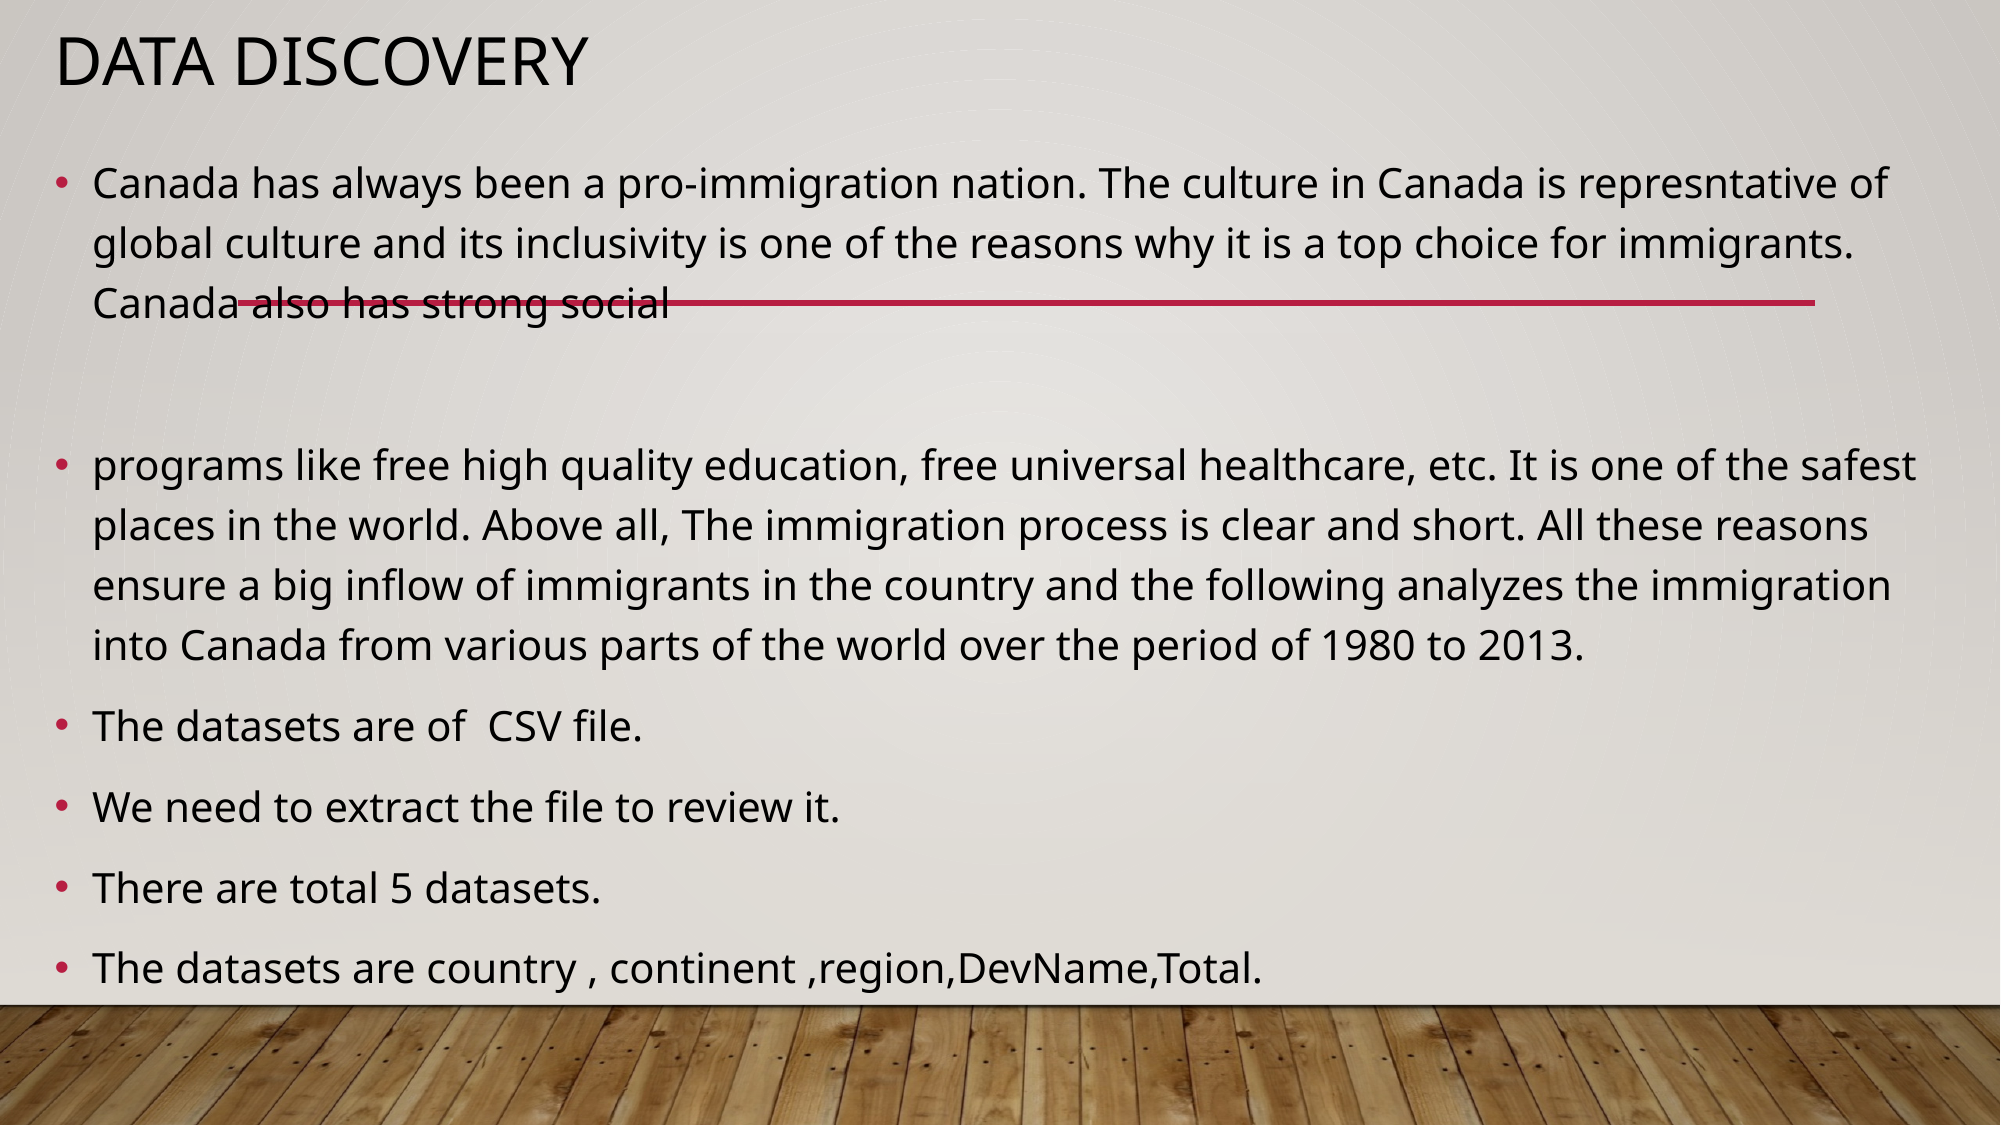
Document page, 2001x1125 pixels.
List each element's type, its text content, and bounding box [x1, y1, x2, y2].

picture [0, 1005, 2000, 1125]
title Data Discovery [39, 20, 1947, 119]
list Canada has always been a pro-immigration nation. The culture in Canada is represntative of global culture and its inclusivity is one of the reasons why it is a top choice for immigrants. Canada also has strong social programs like free high quality education, free universal healthcare, etc. It is one of the safest places in the world. Above all, The immigration process is clear and short. All these reasons ensure a big inflow of immigrants in the country and the following analyzes the immigration into Canada from various parts of the world over the period of 1980 to 2013. The datasets are of CSV file. We need to extract the file to review it. There are total 5 datasets. The datasets are country , continent ,region,DevName,Total. [39, 139, 1947, 971]
